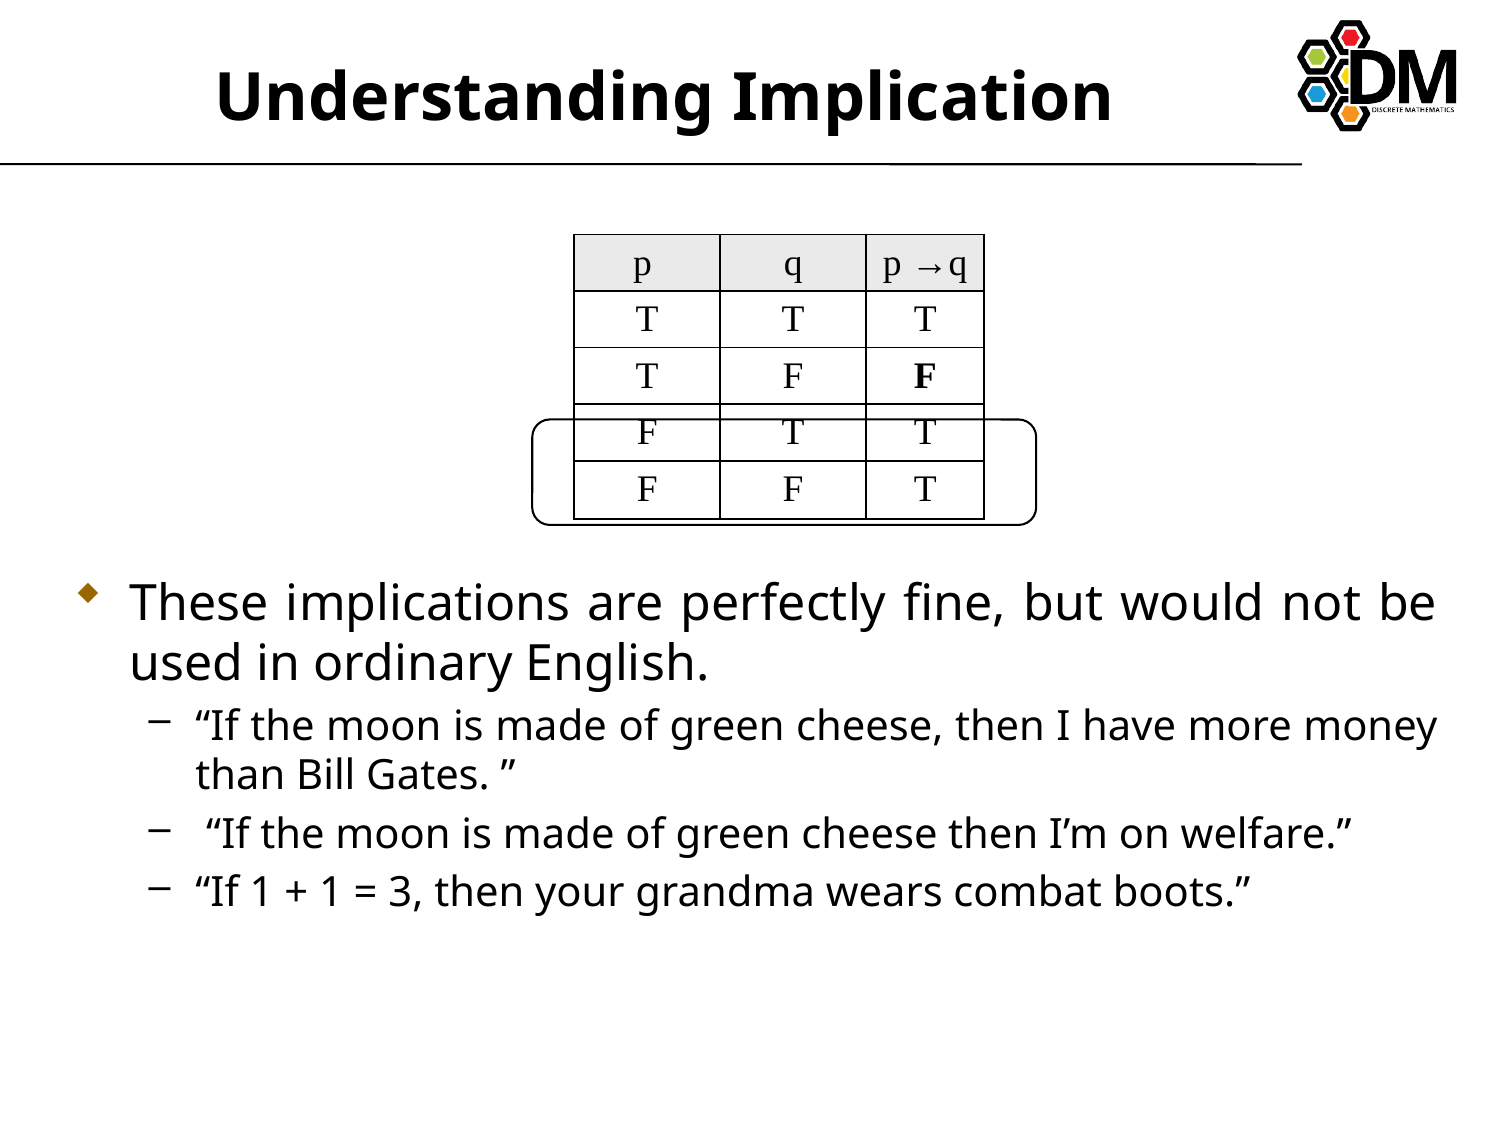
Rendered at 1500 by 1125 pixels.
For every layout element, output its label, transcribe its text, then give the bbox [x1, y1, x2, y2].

table_cell T [867, 292, 983, 347]
picture [1278, 11, 1477, 141]
table_cell T [721, 292, 865, 347]
table_header p [575, 235, 719, 290]
table_header q [721, 235, 865, 290]
table_cell T [867, 405, 983, 419]
table_cell F [575, 405, 719, 419]
table_cell T [575, 348, 719, 403]
table_cell T [721, 405, 865, 419]
text_box [532, 419, 1037, 525]
table_header p →q [867, 235, 983, 290]
table_cell F [721, 348, 865, 403]
list These implications are perfectly fine, but would not be used in ordinary English. “If the moon is made of green cheese, then I have more money than Bill Gates. ” “If the moon is made of green cheese then I’m on welfare.” “If 1 + 1 = 3, then your grandma wears combat boots.” [58, 561, 1454, 950]
table_cell F [867, 348, 983, 403]
title Understanding Implication [11, 23, 1301, 165]
table_cell T [575, 292, 719, 347]
